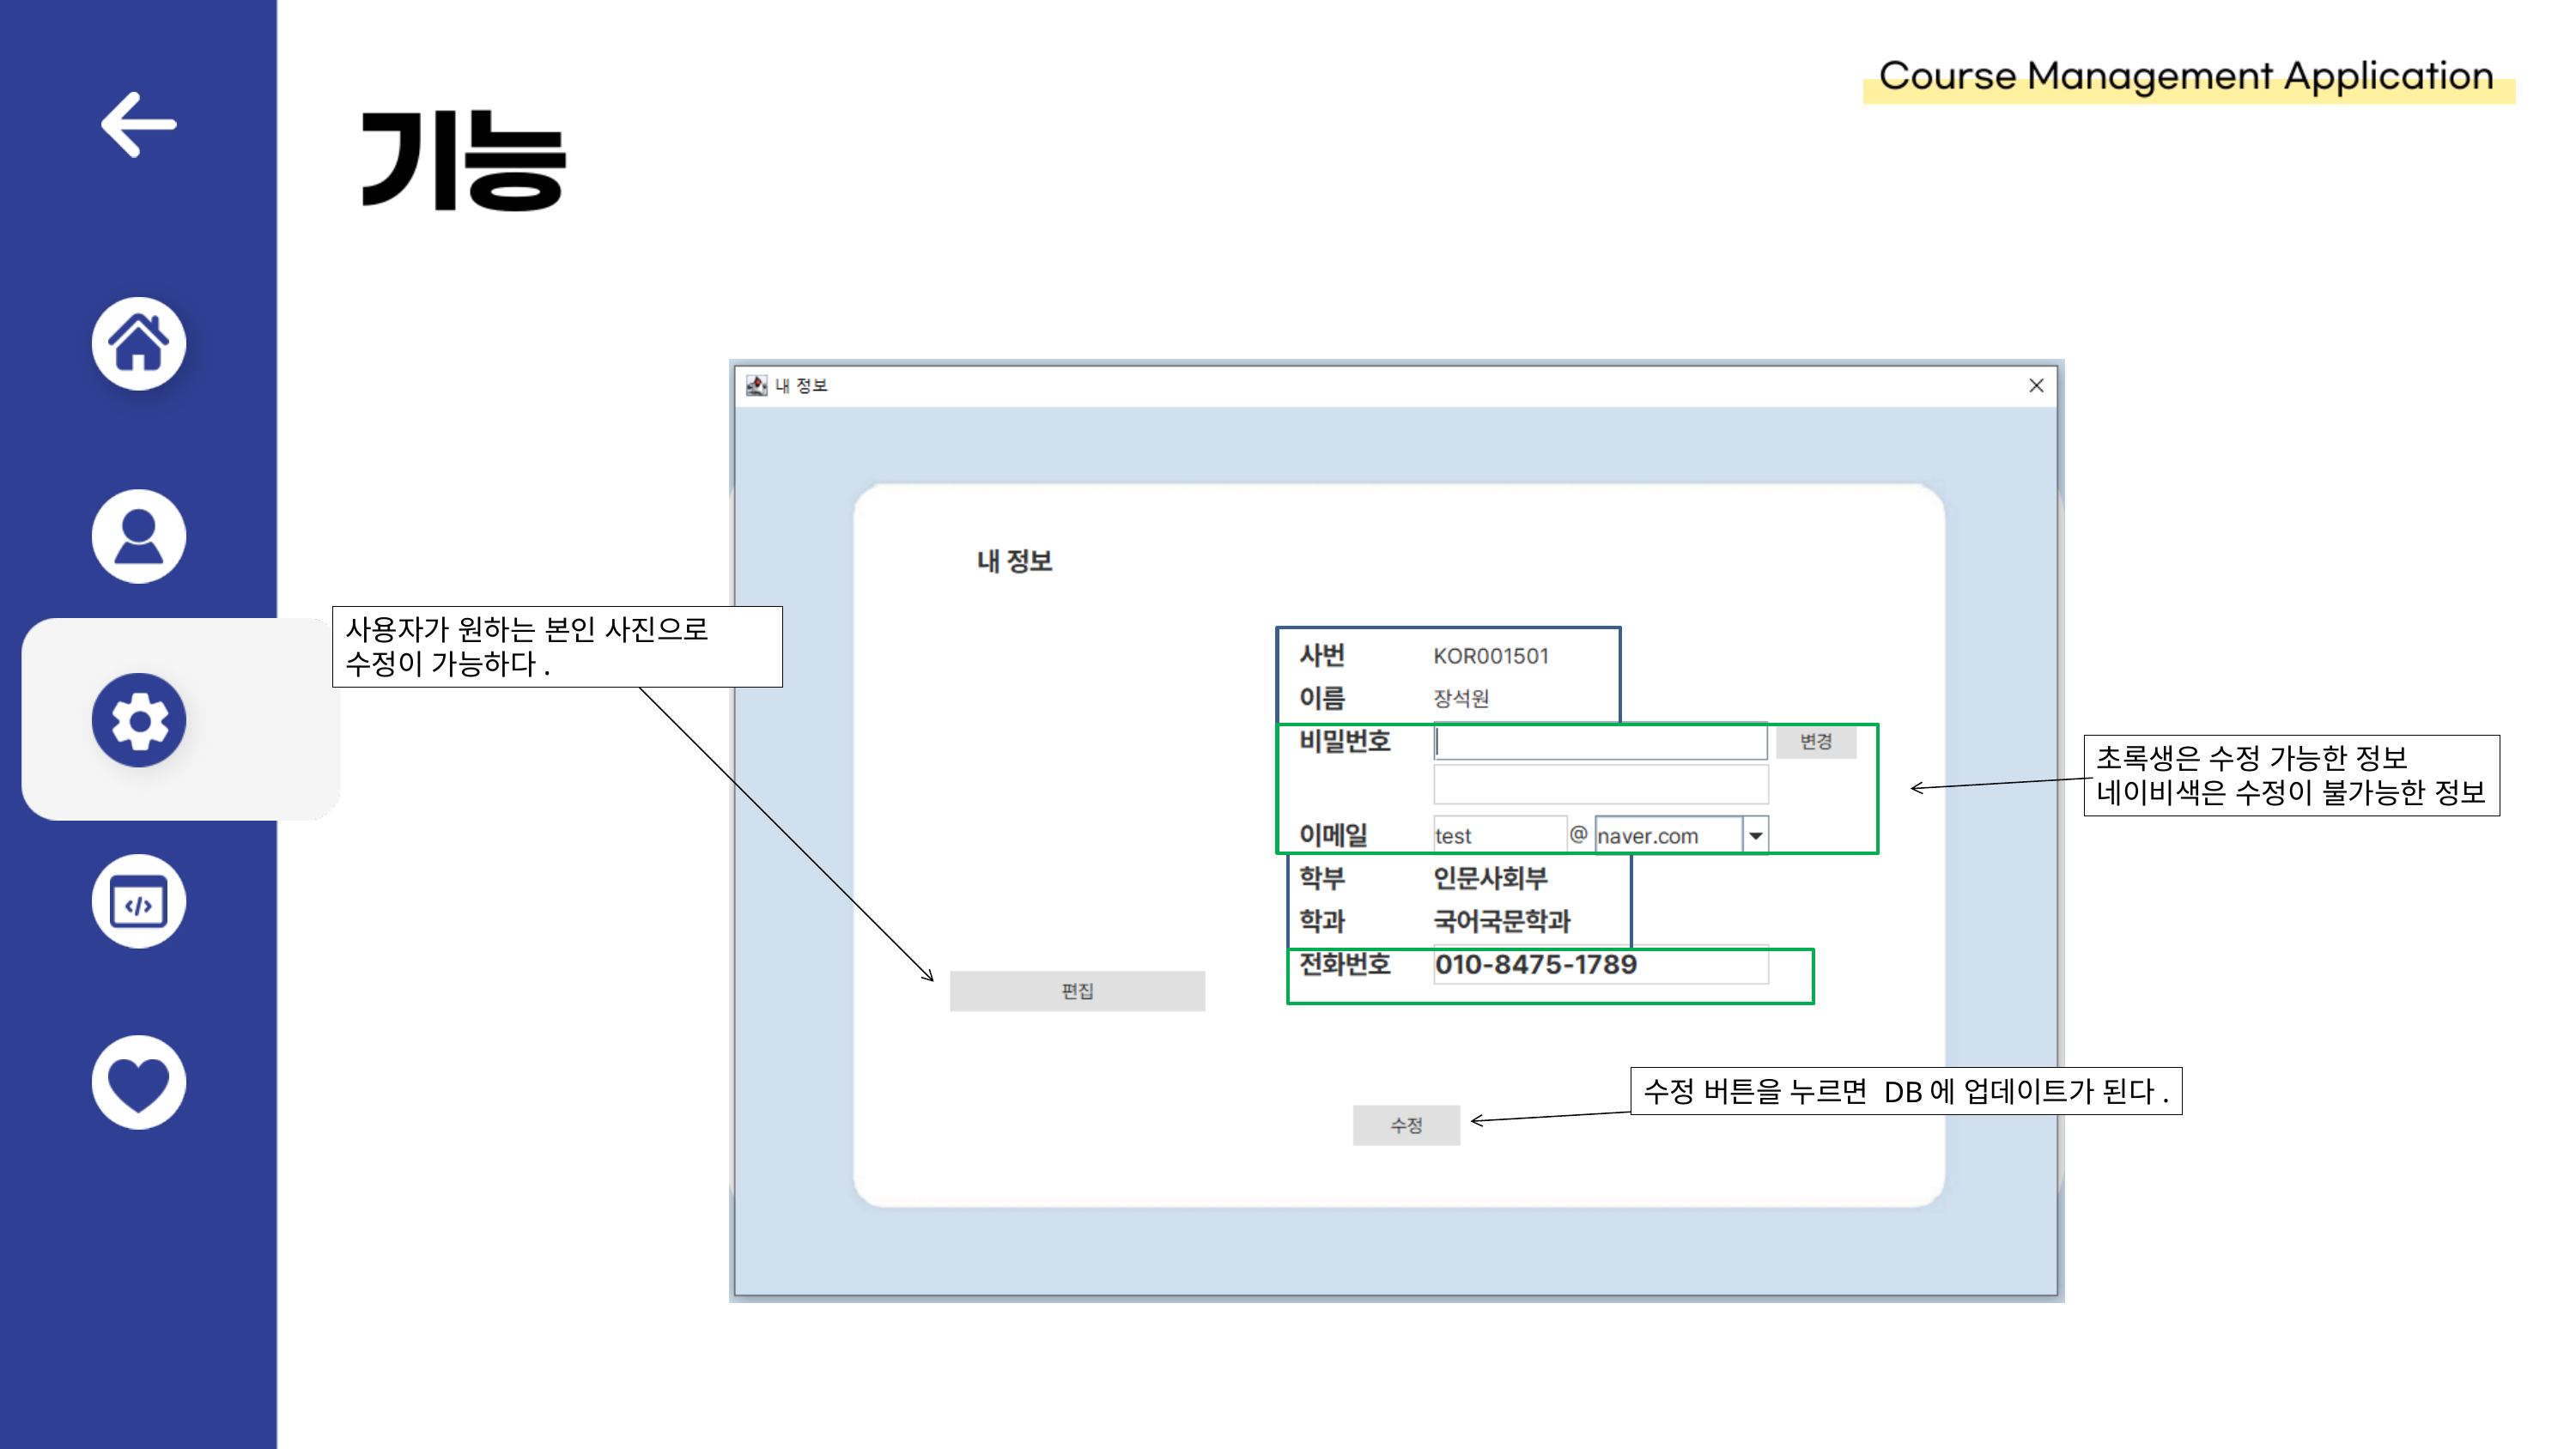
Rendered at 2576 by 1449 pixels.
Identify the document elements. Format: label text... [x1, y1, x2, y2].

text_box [21, 618, 341, 822]
picture [311, 37, 697, 336]
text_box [1470, 1110, 1654, 1122]
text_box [1910, 777, 2093, 789]
text_box 사용자가 원하는 본인 사진으로 수정이 가능하다. [332, 606, 725, 688]
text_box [0, 0, 279, 1449]
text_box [92, 854, 186, 949]
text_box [92, 673, 186, 767]
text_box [99, 684, 182, 763]
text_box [92, 489, 186, 584]
text_box 수정 버튼을 누르면 DB에 업데이트가 된다. [2068, 1067, 2183, 1115]
picture [729, 359, 2065, 1303]
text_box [92, 297, 186, 391]
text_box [92, 1035, 186, 1130]
picture [1836, 42, 2542, 133]
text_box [622, 670, 934, 982]
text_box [100, 92, 177, 158]
text_box 초록생은 수정 가능한 정보 네이비색은 수정이 불가능한 정보 [2084, 735, 2500, 816]
